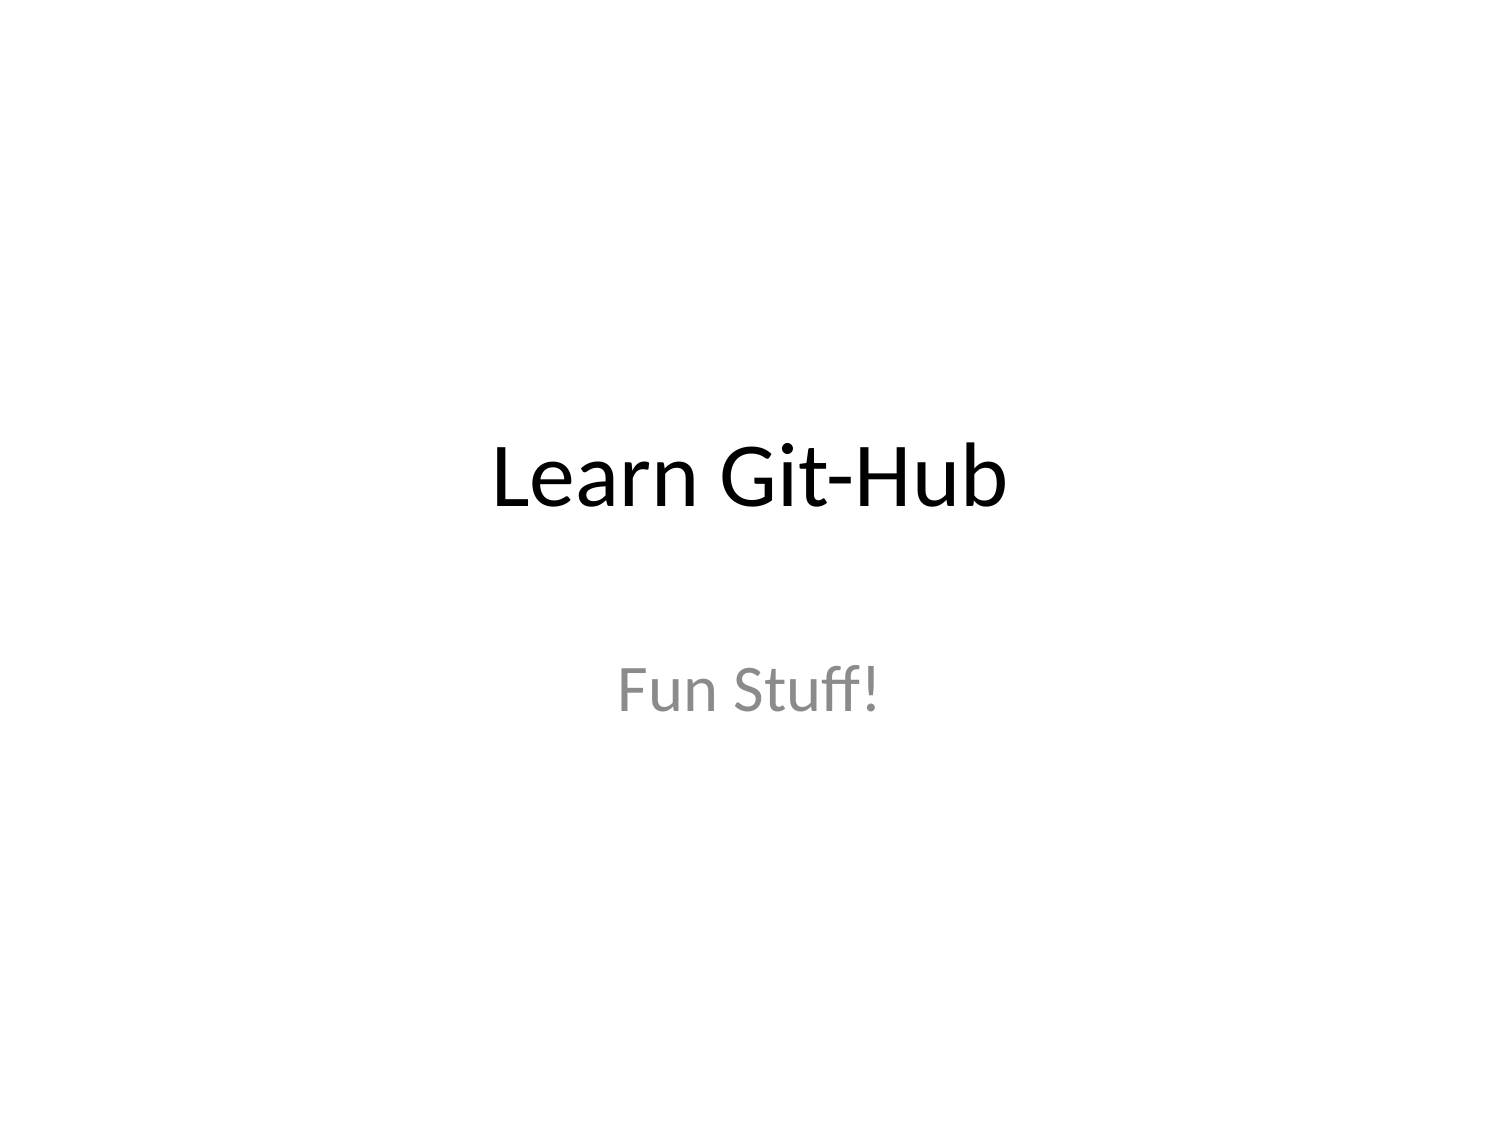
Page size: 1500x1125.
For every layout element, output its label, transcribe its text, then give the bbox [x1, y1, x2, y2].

subtitle Fun Stuff! [225, 637, 1275, 925]
title Learn Git-Hub [112, 349, 1388, 591]
